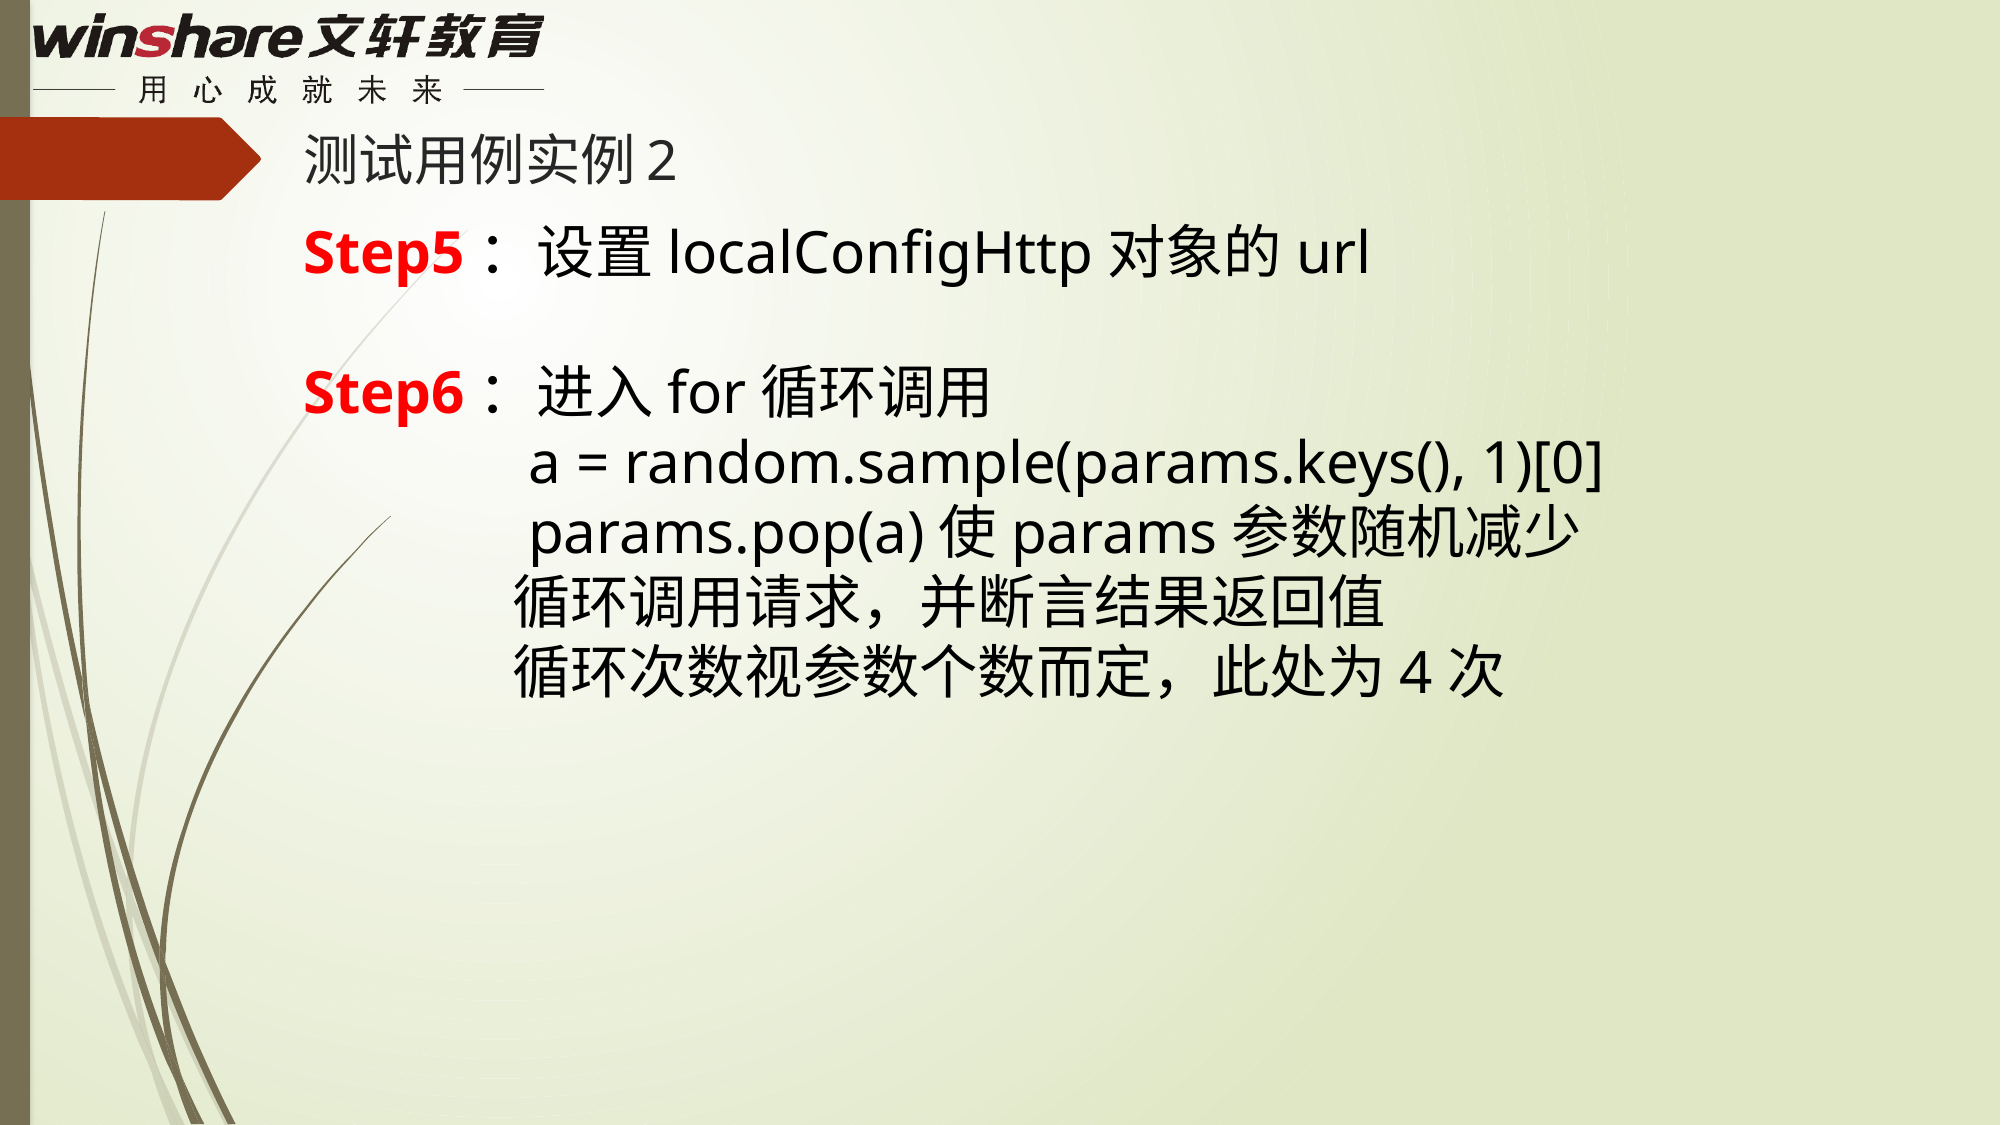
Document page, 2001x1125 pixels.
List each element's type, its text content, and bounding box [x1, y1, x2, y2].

title 测试用例实例2 [288, 117, 1751, 200]
text_box Step5：设置localConfigHttp对象的url Step6：进入for循环调用 a = random.sample(params.keys(), 1)[0] params.pop(a)使params参数随机减少 循环调用请求，并断言结果返回值 循环次数视参数个数而定，此处为4次 [288, 208, 1964, 783]
picture [33, 13, 545, 104]
